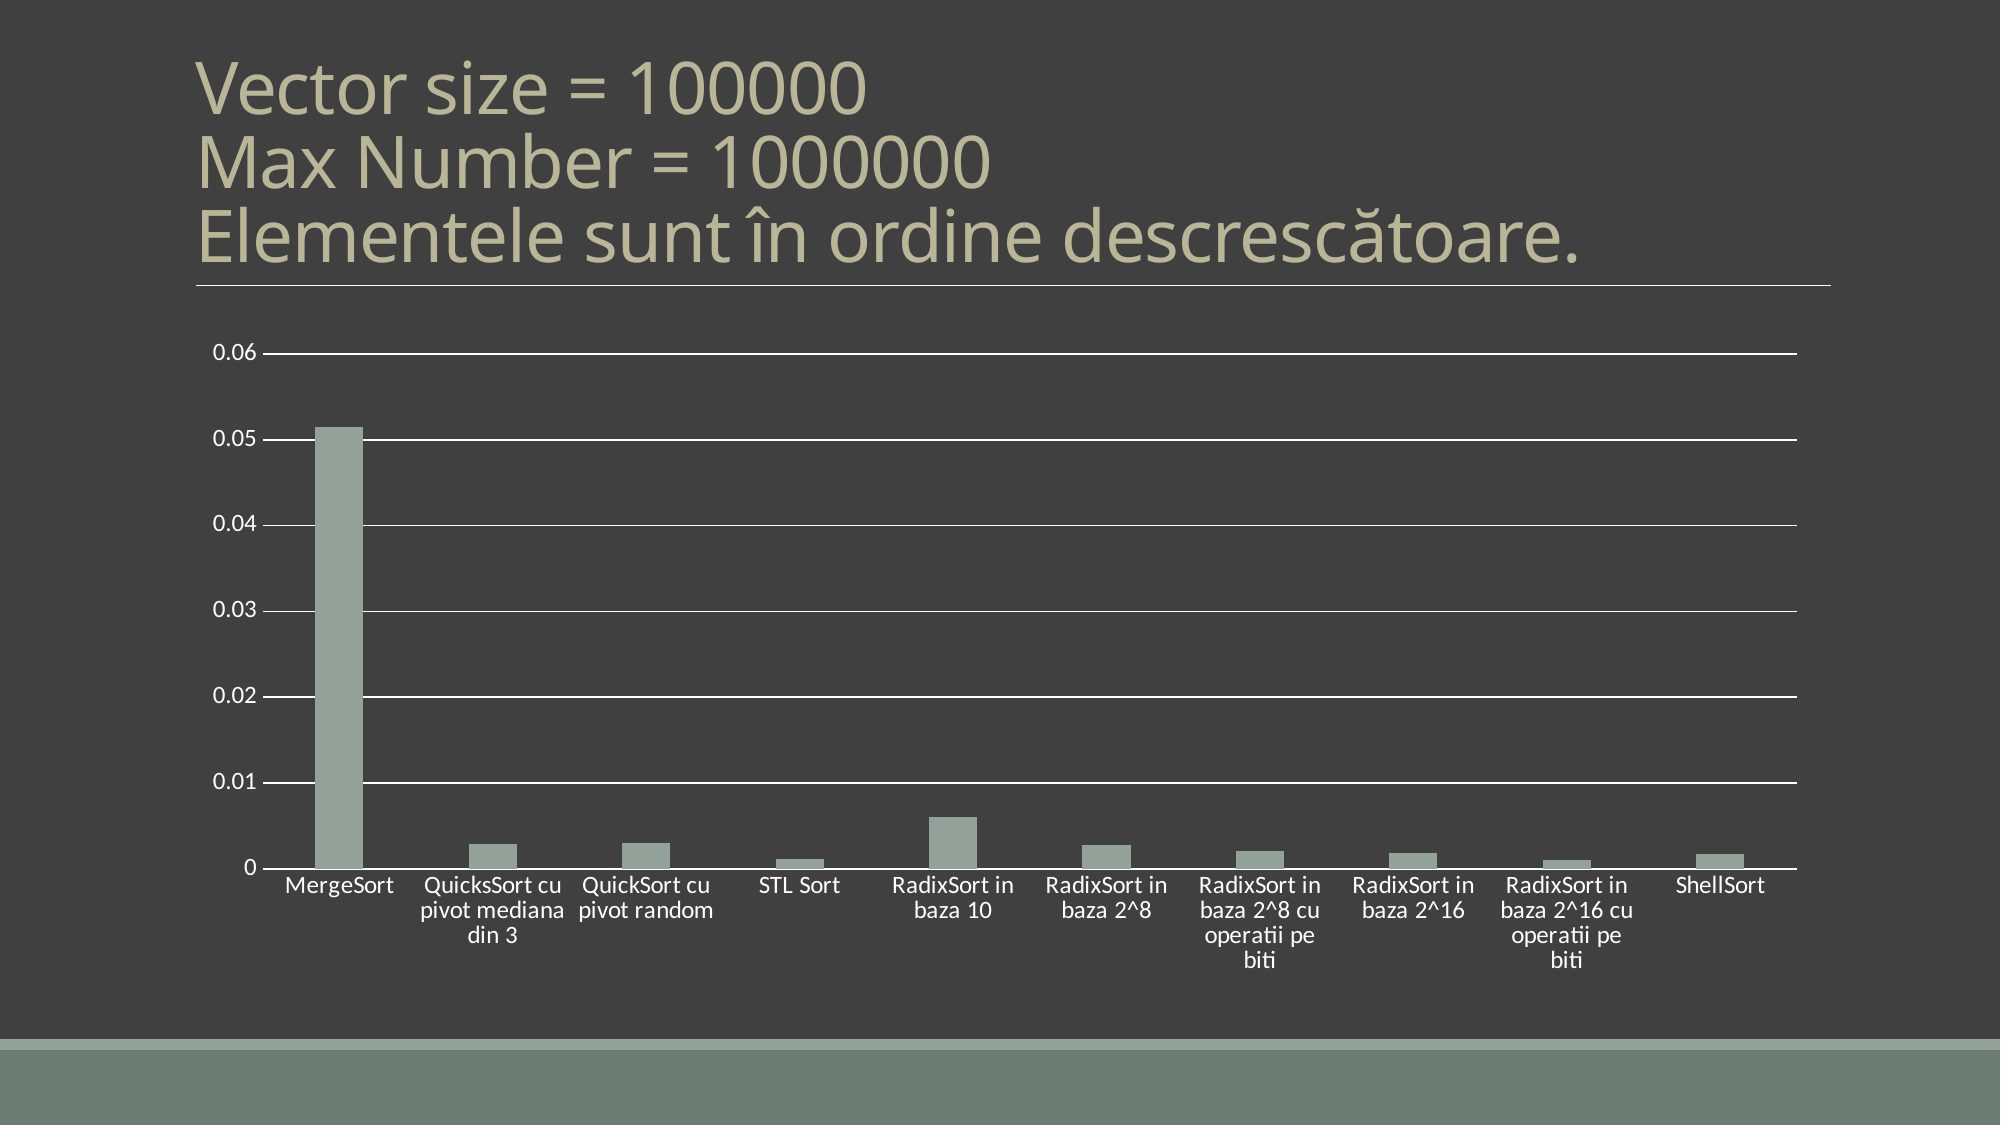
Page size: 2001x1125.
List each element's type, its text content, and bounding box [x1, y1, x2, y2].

chart [179, 327, 1831, 989]
title Vector size = 100000 Max Number = 1000000 Elementele sunt în ordine descrescătoare. [180, 47, 1830, 285]
